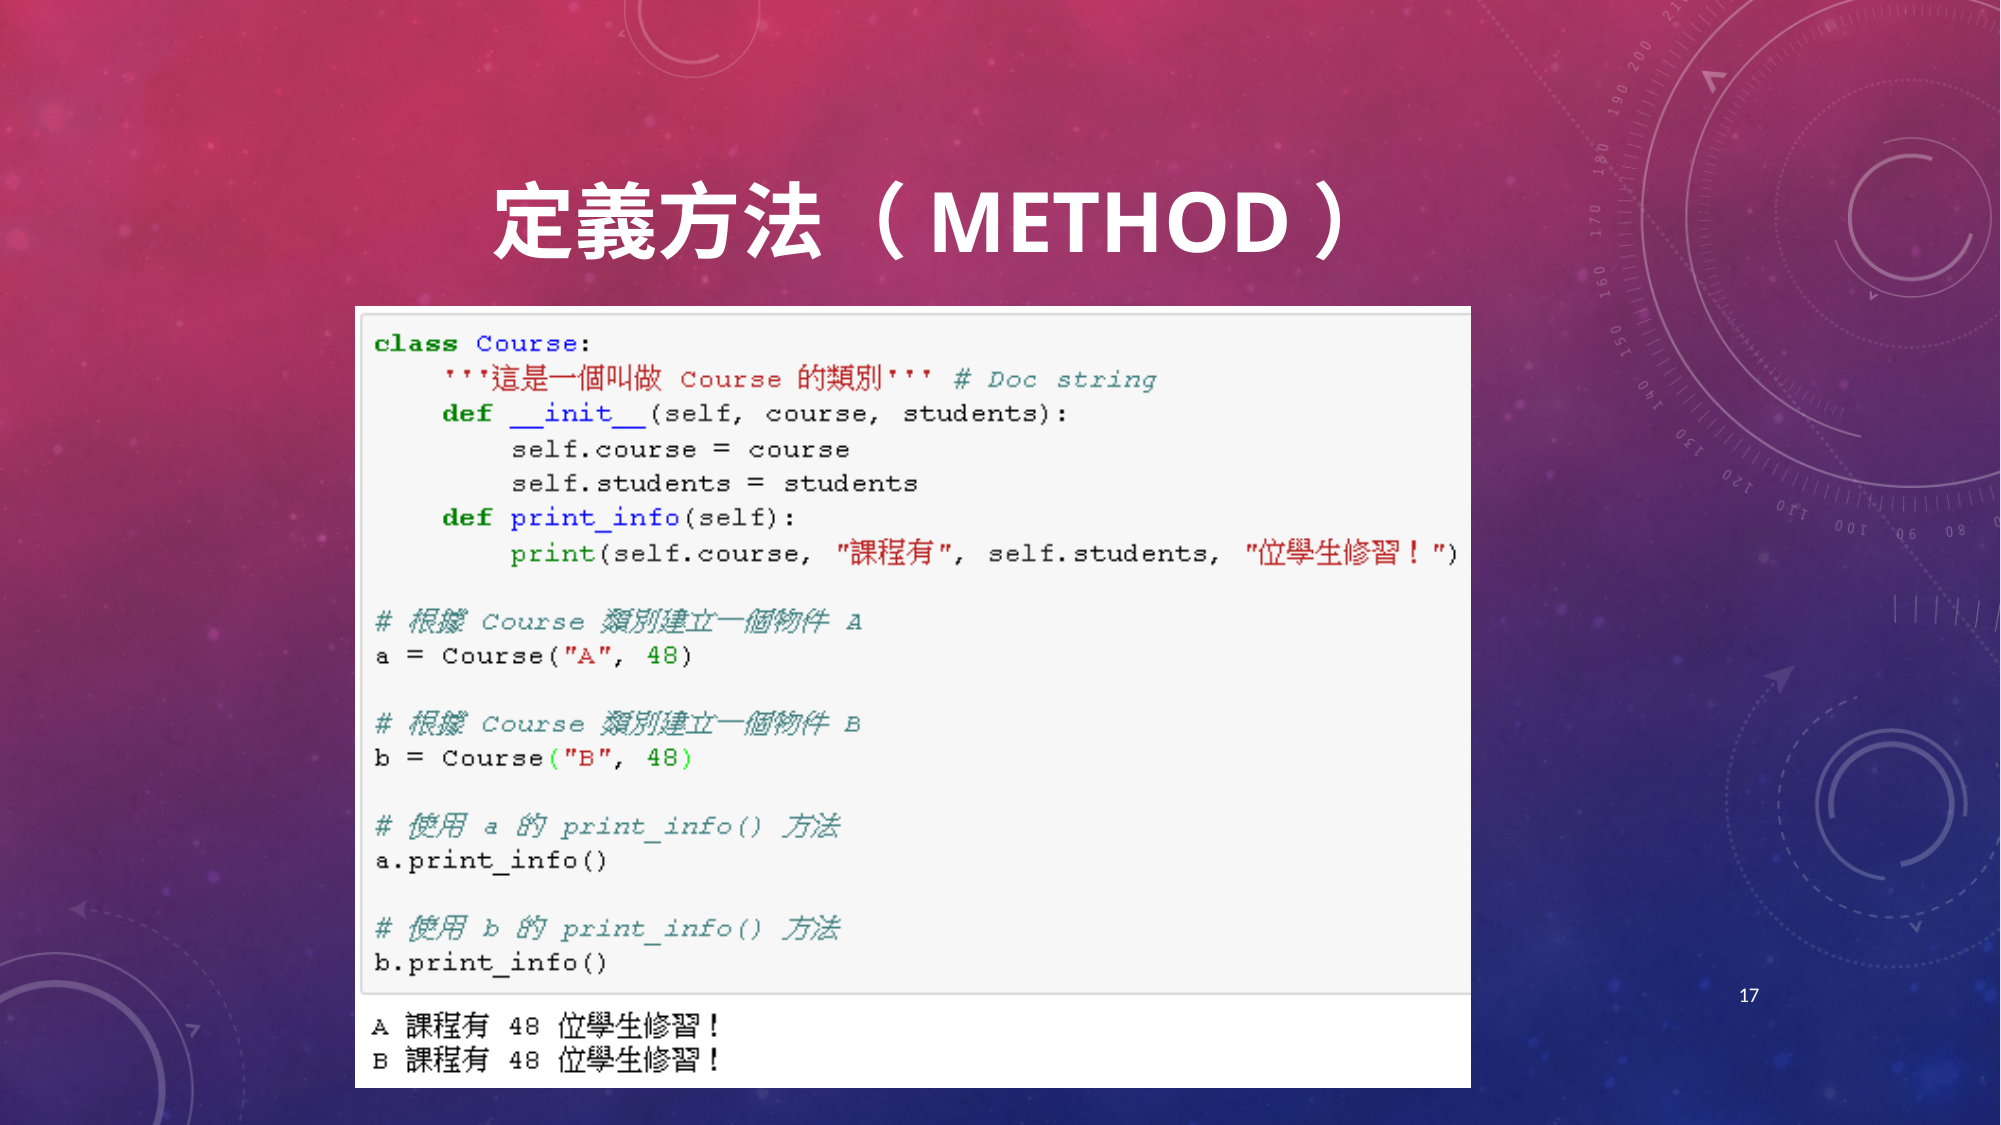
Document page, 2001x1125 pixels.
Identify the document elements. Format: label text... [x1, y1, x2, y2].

slide_number 17 [1684, 963, 1775, 1025]
picture [0, 0, 2001, 1125]
title 定義方法（Method） [112, 99, 1775, 339]
